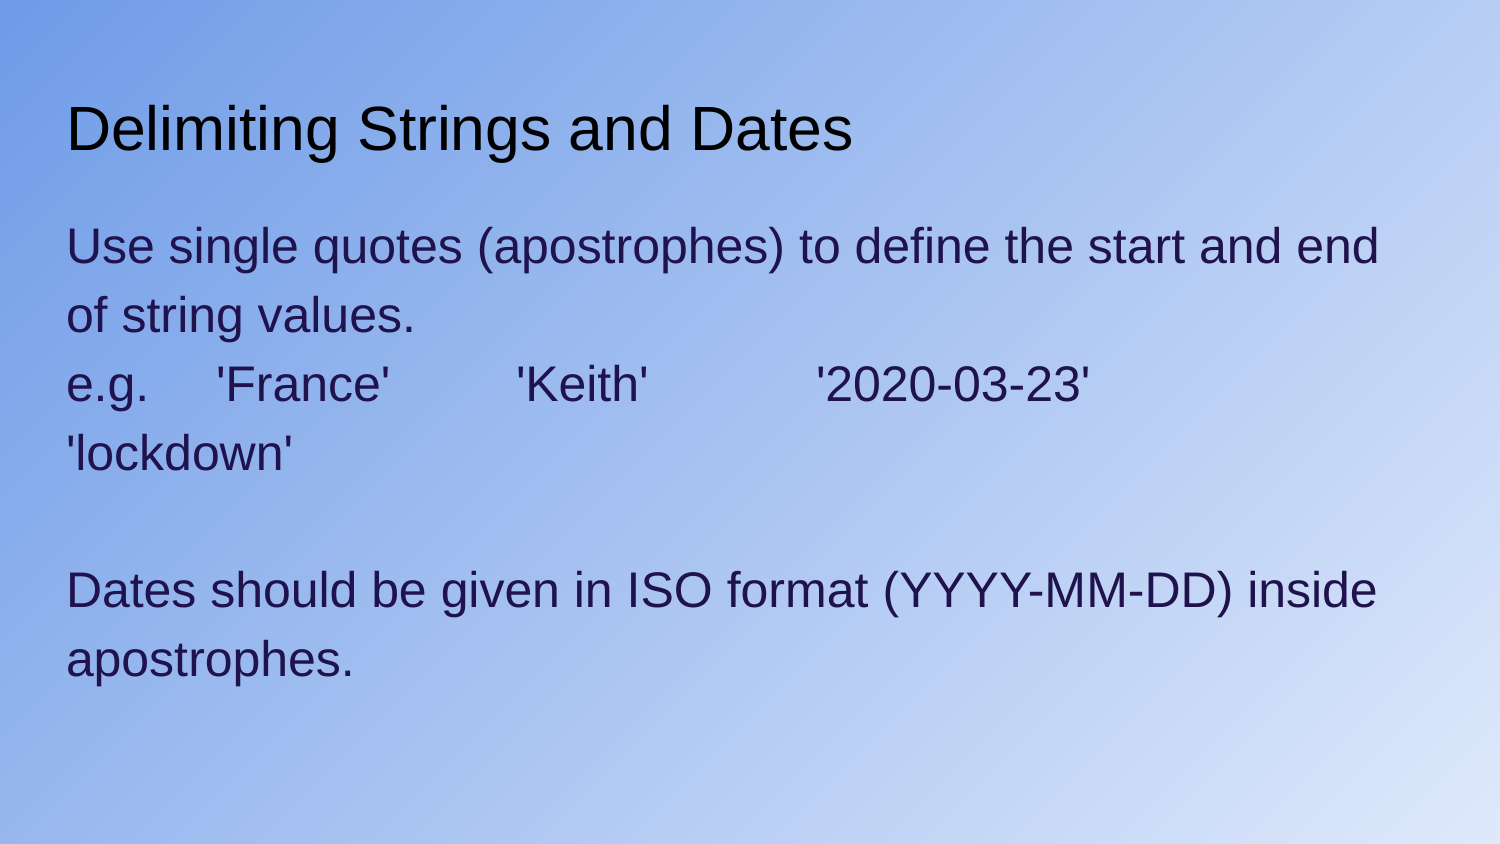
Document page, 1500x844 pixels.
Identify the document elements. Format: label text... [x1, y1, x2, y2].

list Use single quotes (apostrophes) to define the start and end of string values. e.g. 'France' 'Keith' '2020-03-23' 'lockdown' Dates should be given in ISO format (YYYY-MM-DD) inside apostrophes. [51, 189, 1449, 750]
title Delimiting Strings and Dates [51, 72, 1449, 167]
